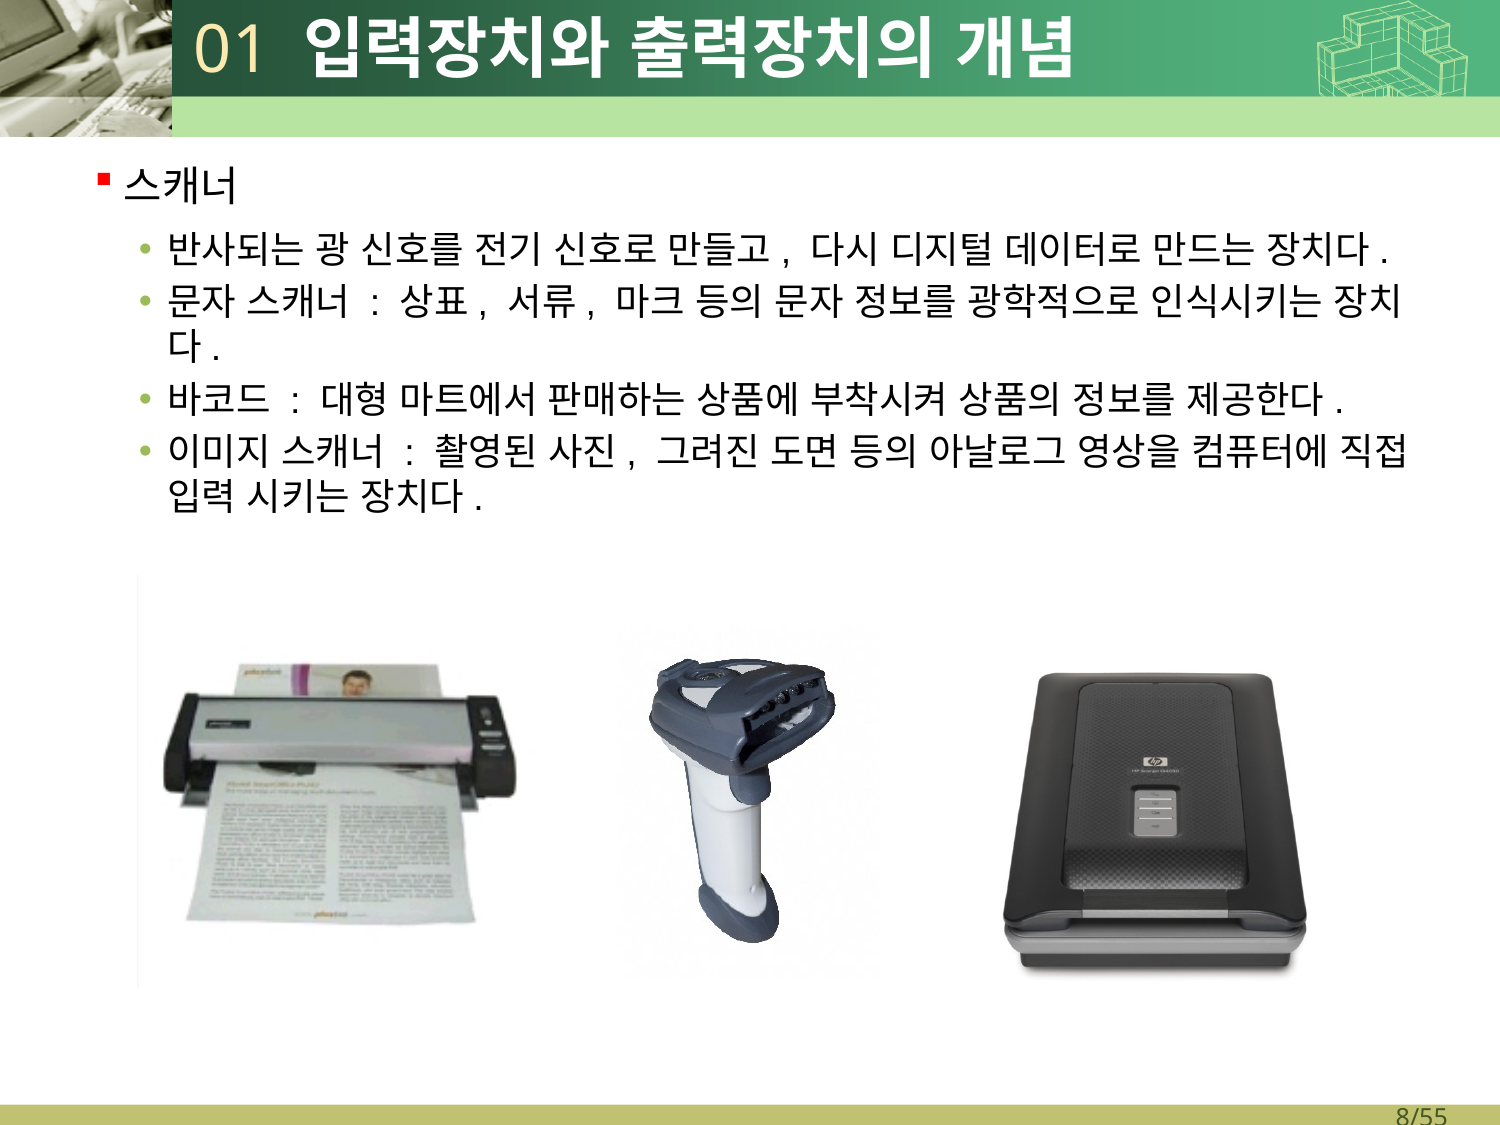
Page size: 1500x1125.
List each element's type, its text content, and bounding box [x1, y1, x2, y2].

list 스캐너 반사되는 광 신호를 전기 신호로 만들고, 다시 디지털 데이터로 만드는 장치다. 문자 스캐너 : 상표, 서류, 마크 등의 문자 정보를 광학적으로 인식시키는 장치다. 바코드 : 대형 마트에서 판매하는 상품에 부착시켜 상품의 정보를 제공한다. 이미지 스캐너 : 촬영된 사진, 그려진 도면 등의 아날로그 영상을 컴퓨터에 직접 입력 시키는 장치다. 문자 스캐너 바코드 이미지 스캐너 [35, 152, 1465, 1079]
picture [994, 658, 1318, 988]
picture [615, 624, 881, 979]
title 01 입력장치와 출력장치의 개념 [178, 9, 1339, 82]
picture [137, 575, 550, 988]
picture [0, 0, 1500, 151]
